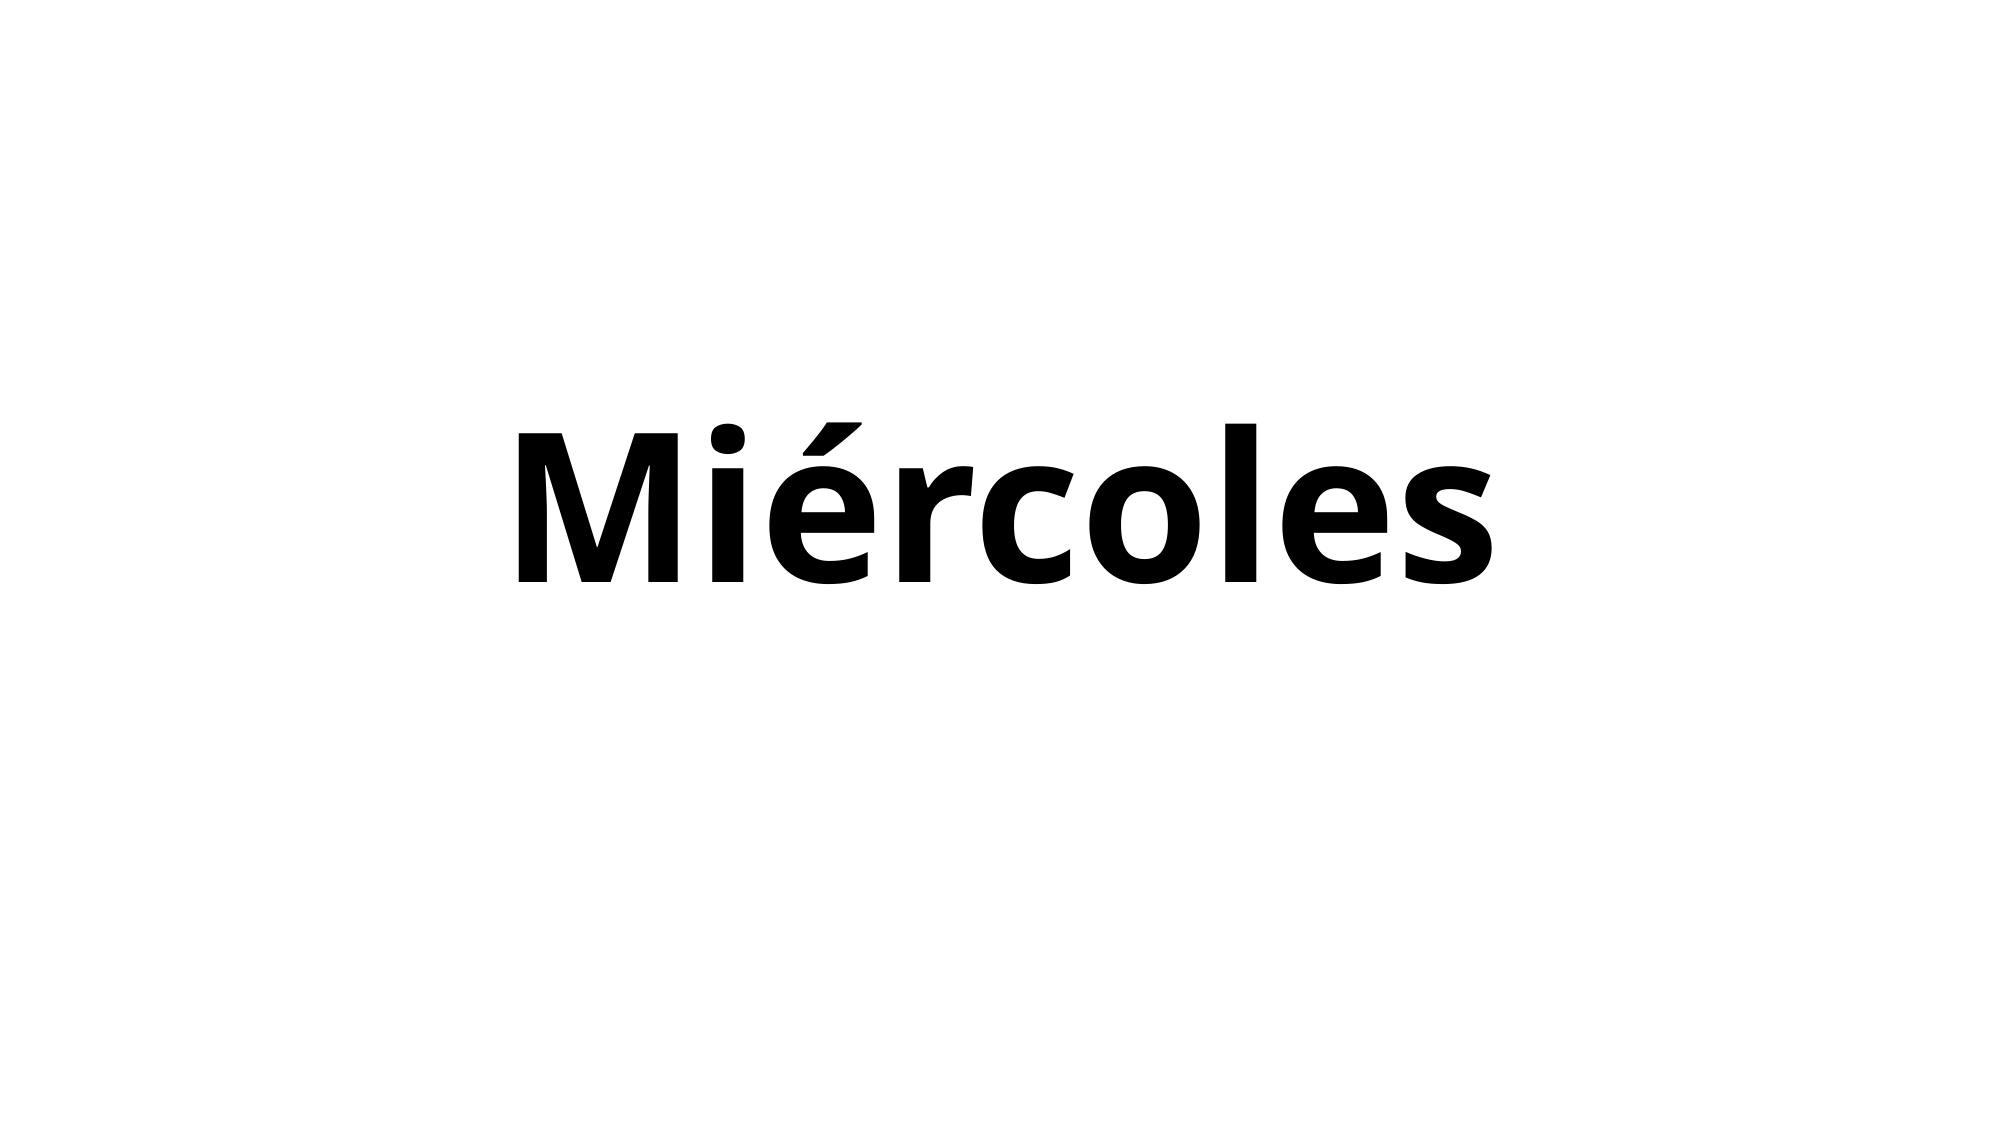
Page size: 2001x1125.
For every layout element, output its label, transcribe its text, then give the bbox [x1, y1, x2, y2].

subtitle Miércoles [162, 394, 1838, 698]
